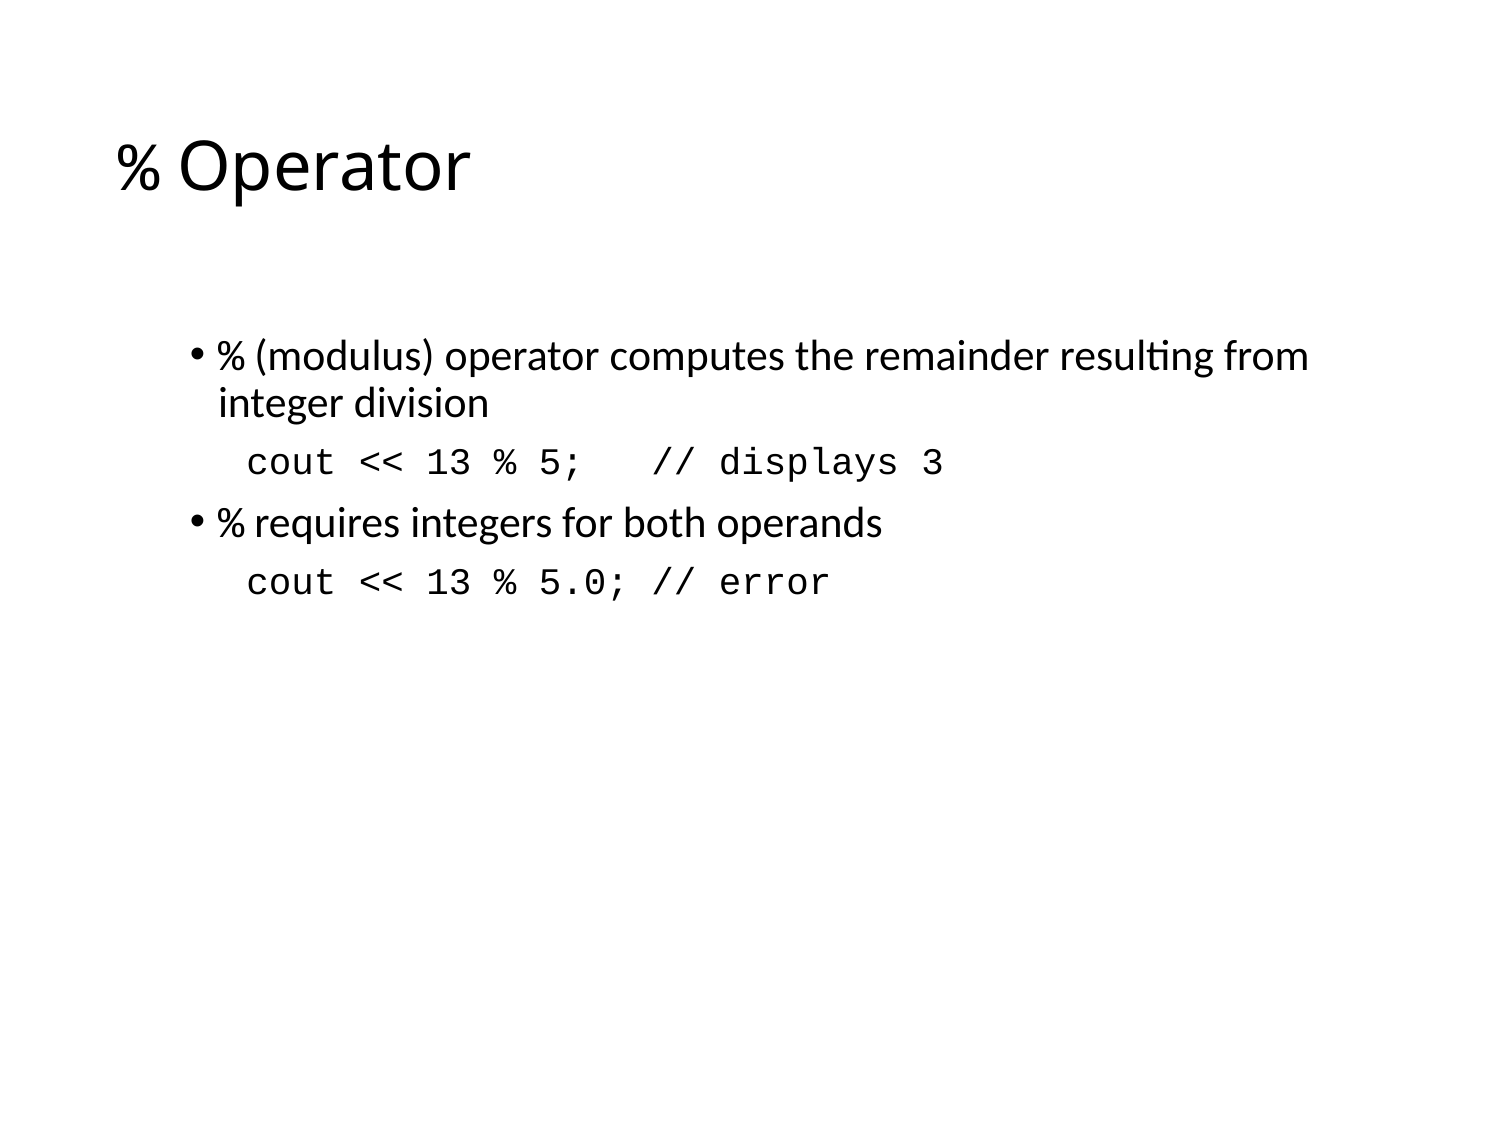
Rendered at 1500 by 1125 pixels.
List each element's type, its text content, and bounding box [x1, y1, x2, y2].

title % Operator [103, 59, 1397, 278]
list % (modulus) operator computes the remainder resulting from integer division cout << 13 % 5; // displays 3 % requires integers for both operands cout << 13 % 5.0; // error [174, 324, 1425, 1000]
